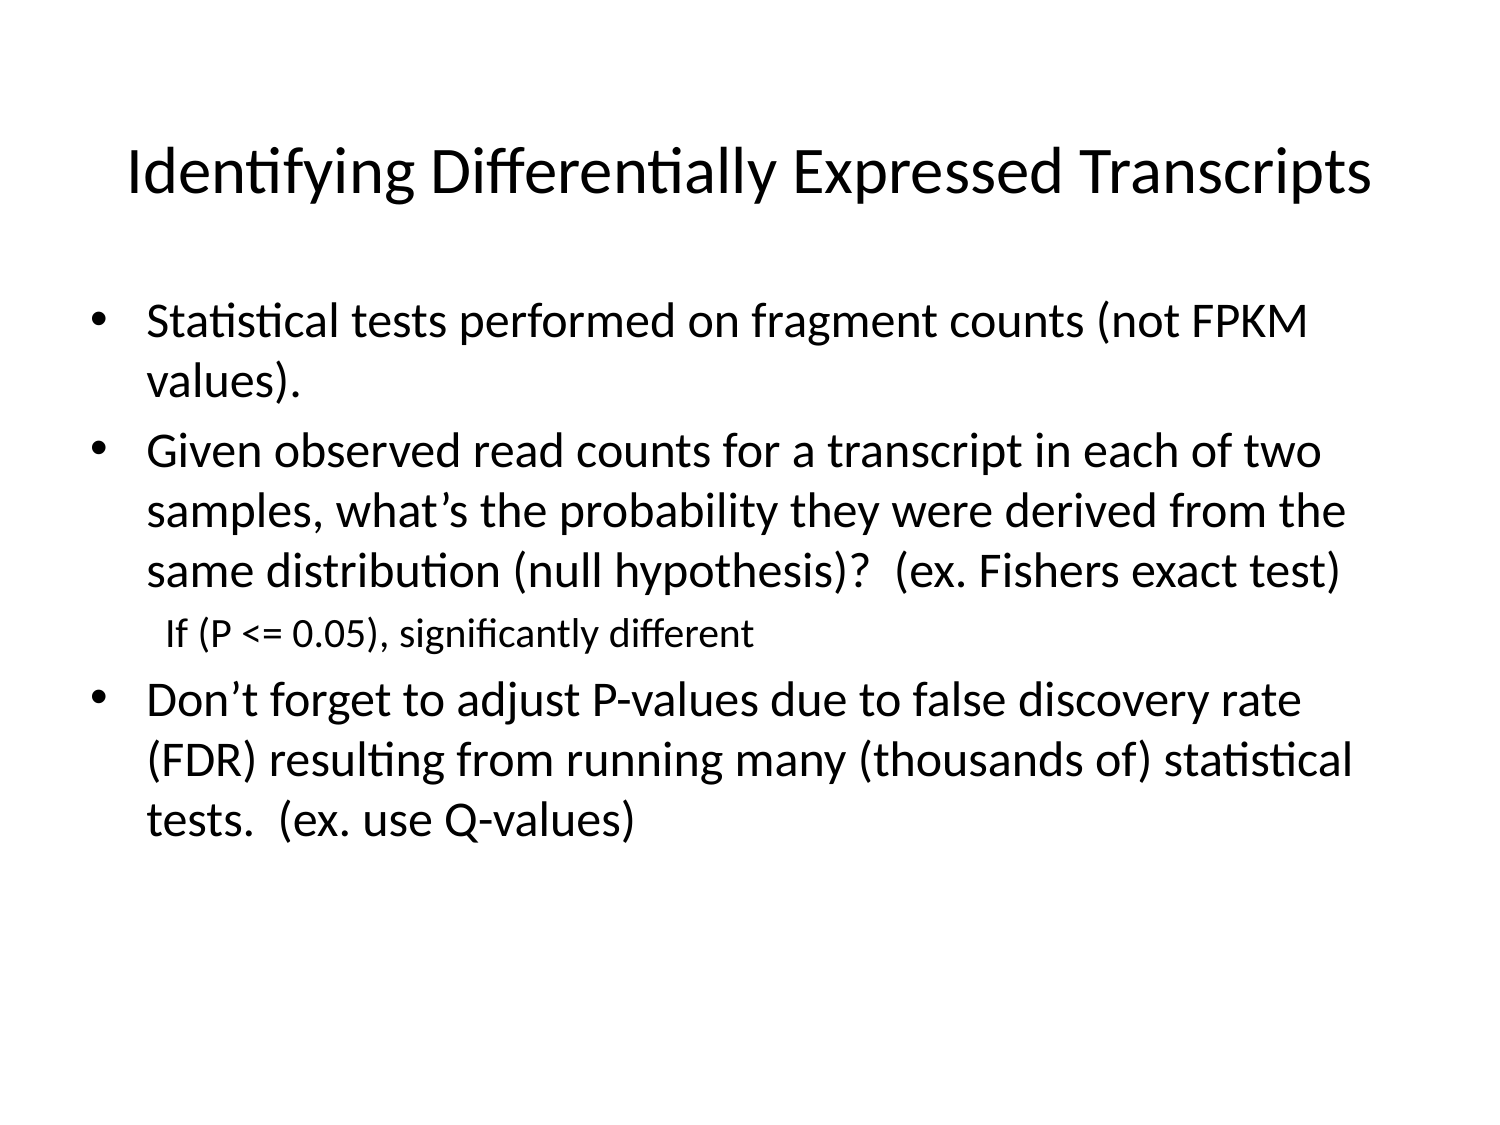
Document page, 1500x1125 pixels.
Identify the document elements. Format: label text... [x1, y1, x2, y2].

list Statistical tests performed on fragment counts (not FPKM values). Given observed read counts for a transcript in each of two samples, what’s the probability they were derived from the same distribution (null hypothesis)? (ex. Fishers exact test) If (P <= 0.05), significantly different Don’t forget to adjust P-values due to false discovery rate (FDR) resulting from running many (thousands of) statistical tests. (ex. use Q-values) [75, 280, 1425, 1023]
title Identifying Differentially Expressed Transcripts [75, 73, 1425, 262]
